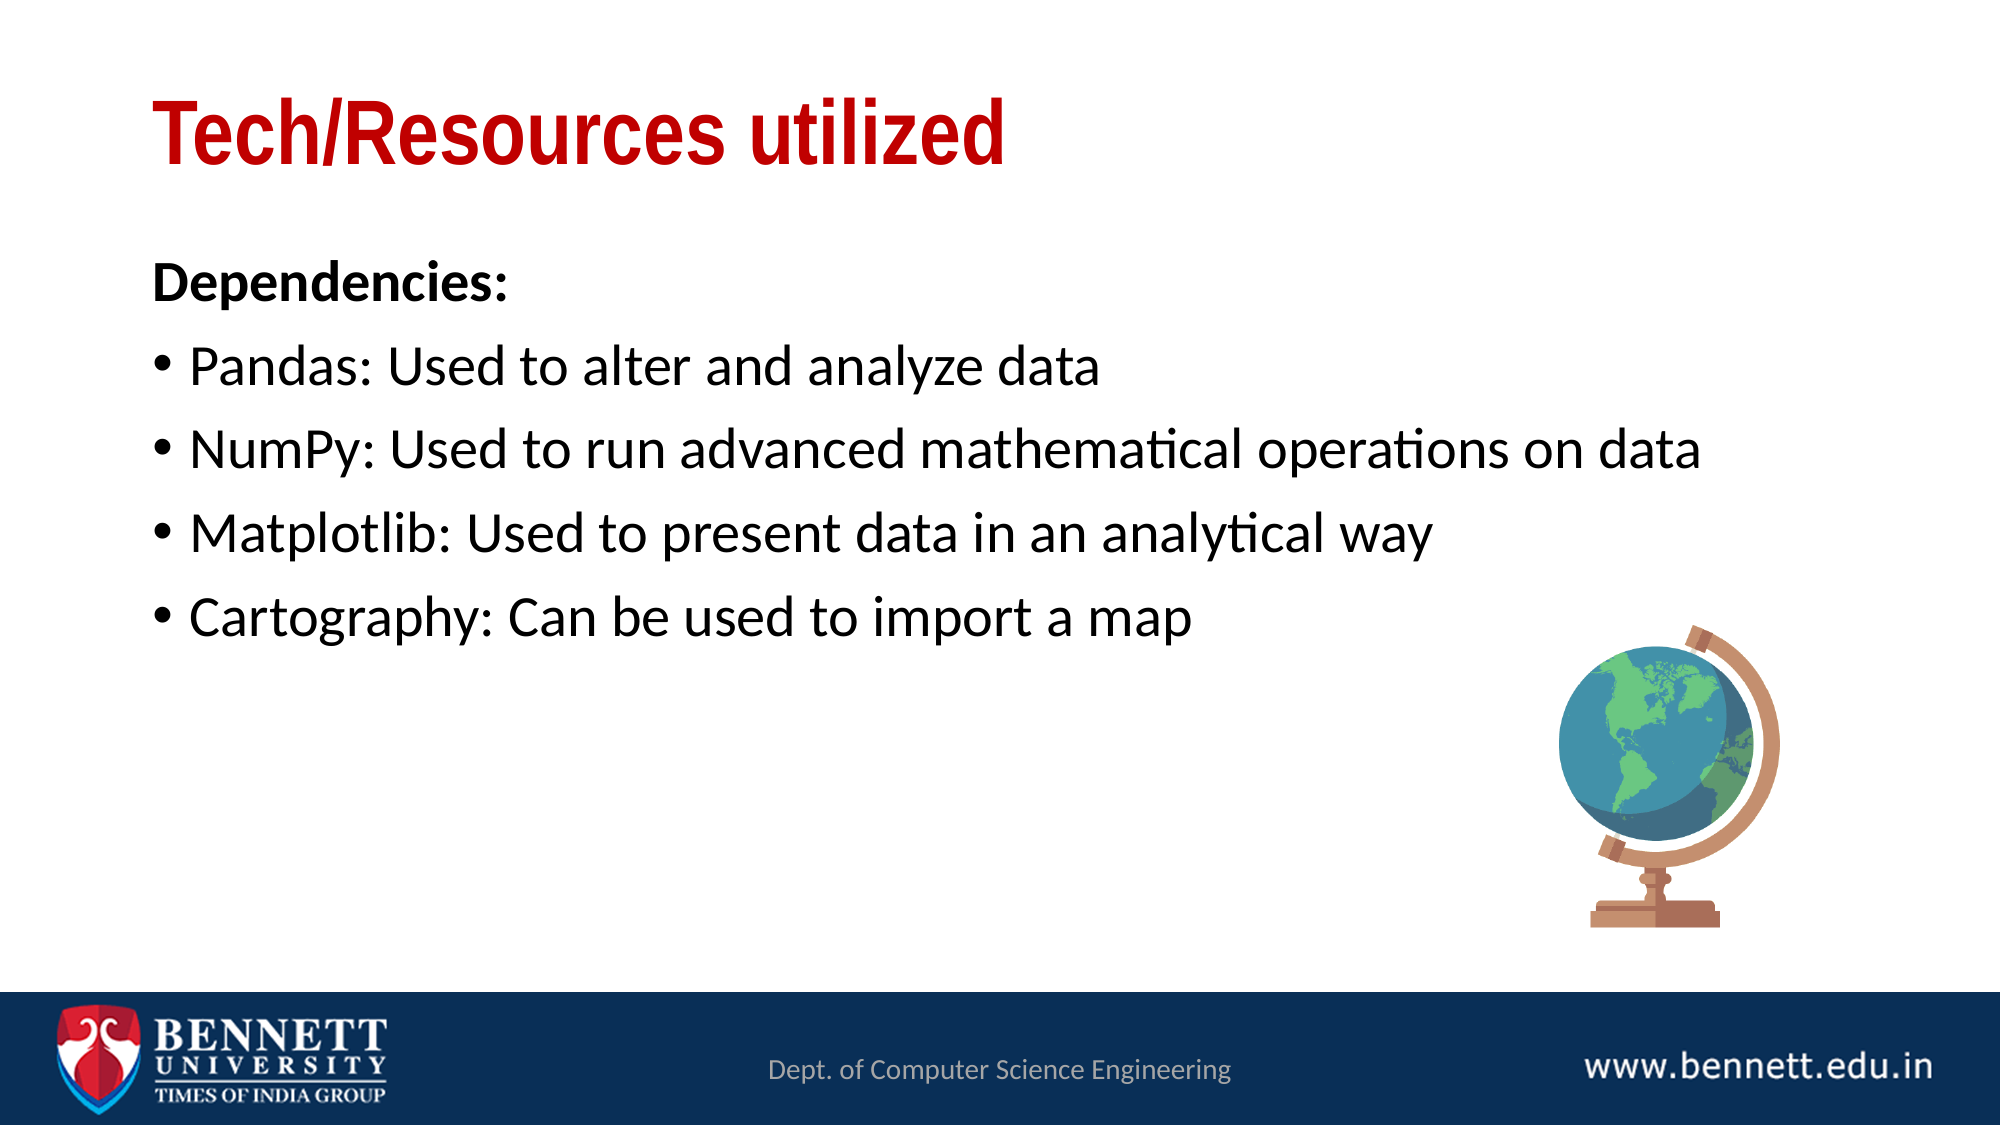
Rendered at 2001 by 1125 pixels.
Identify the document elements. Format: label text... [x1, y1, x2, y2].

list Dependencies: Pandas: Used to alter and analyze data NumPy: Used to run advanced mathematical operations on data Matplotlib: Used to present data in an analytical way Cartography: Can be used to import a map [137, 243, 1863, 958]
title Tech/Resources utilized [137, 26, 1863, 243]
picture [0, 992, 2000, 1125]
picture [1415, 574, 1956, 979]
